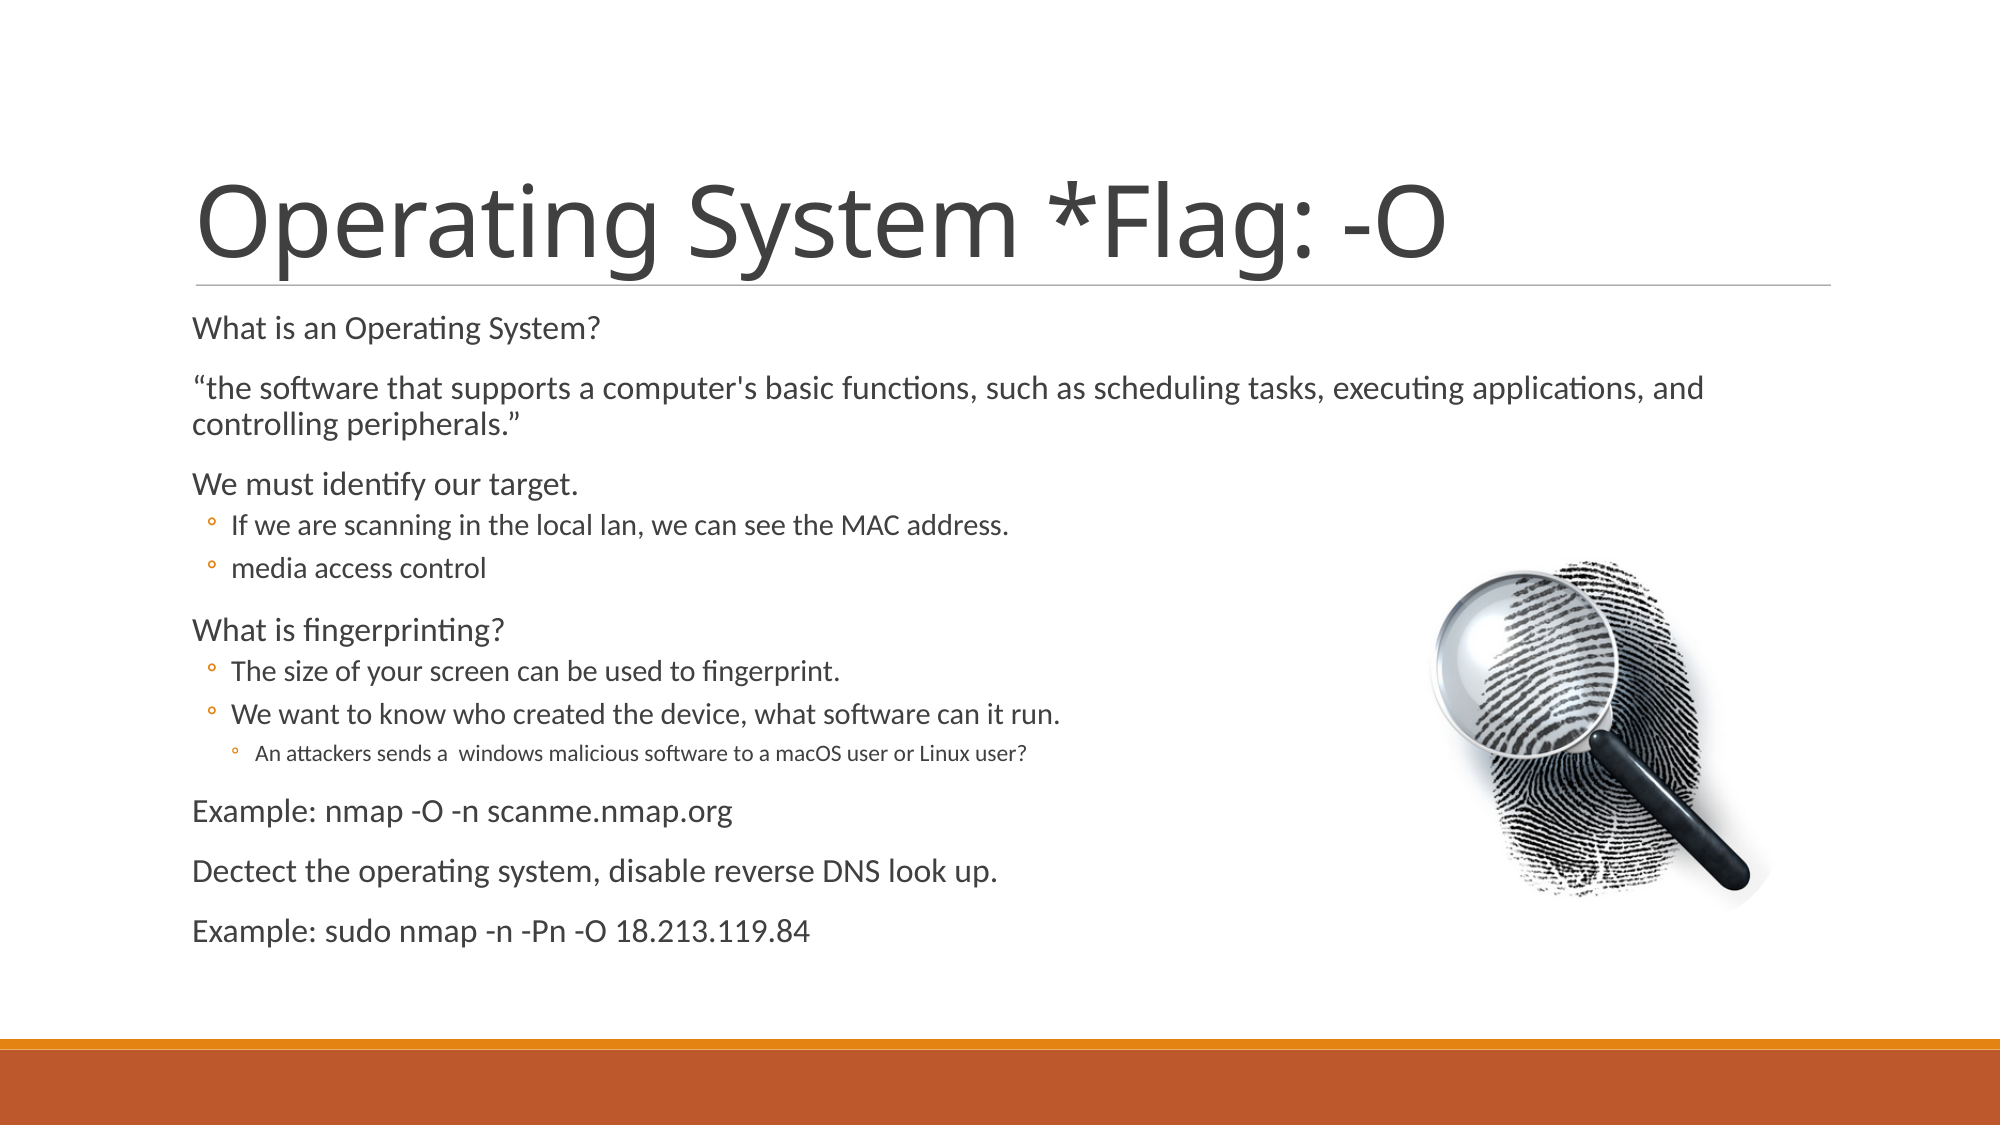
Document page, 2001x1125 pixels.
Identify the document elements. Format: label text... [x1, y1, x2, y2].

text_box Operating System *Flag: -O [180, 47, 1830, 285]
picture [1421, 546, 1780, 921]
text_box What is an Operating System? “the software that supports a computer's basic functions, such as scheduling tasks, executing applications, and controlling peripherals.” We must identify our target. If we are scanning in the local lan, we can see the MAC address. media access control What is fingerprinting? The size of your screen can be used to fingerprint. We want to know who created the device, what software can it run. An attackers sends a windows malicious software to a macOS user or Linux user? Example: nmap -O -n scanme.nmap.org Dectect the operating system, disable reverse DNS look up. Example: sudo nmap -n -Pn -O 18.213.119.84 [180, 302, 1830, 963]
